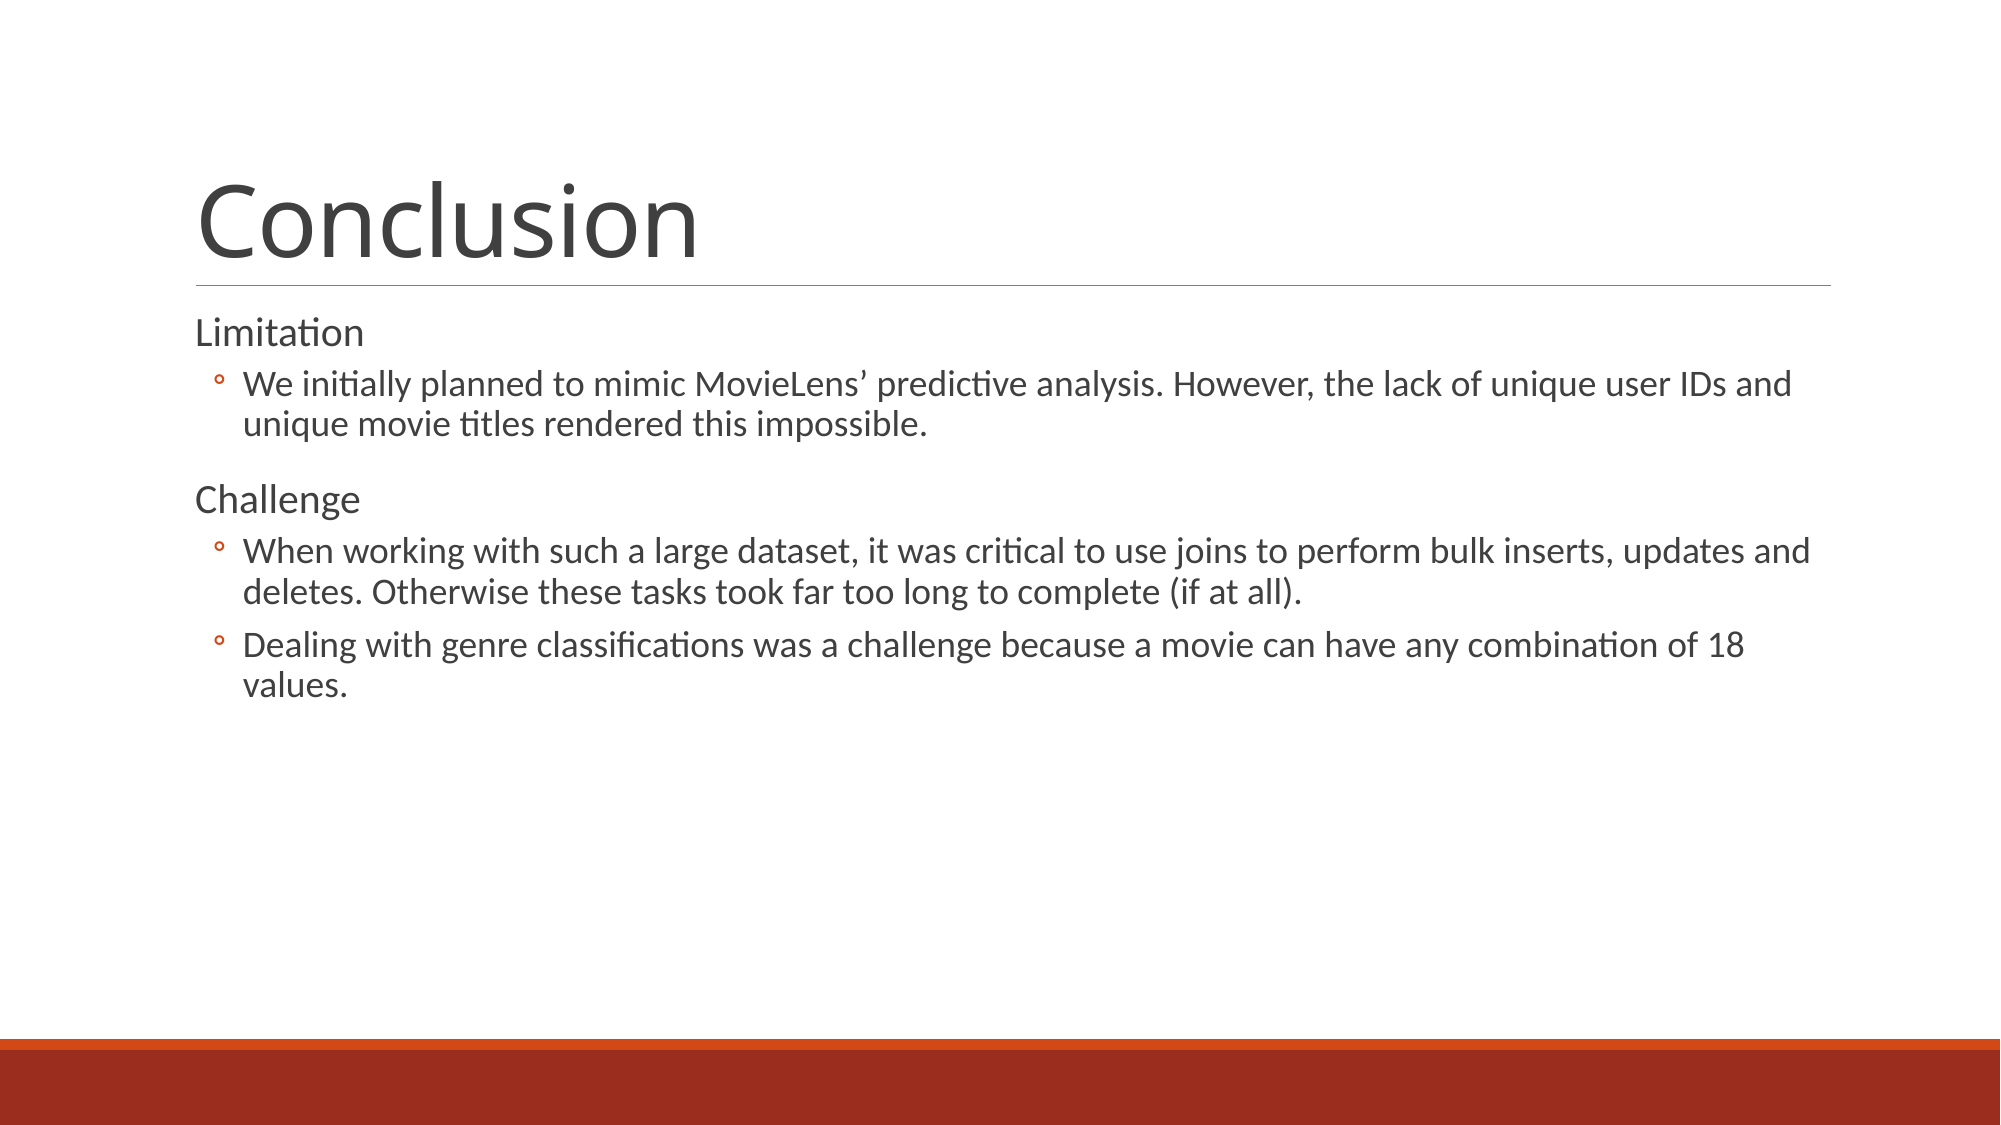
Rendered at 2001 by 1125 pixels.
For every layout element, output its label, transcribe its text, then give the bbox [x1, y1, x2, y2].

list Limitation We initially planned to mimic MovieLens’ predictive analysis. However, the lack of unique user IDs and unique movie titles rendered this impossible. Challenge When working with such a large dataset, it was critical to use joins to perform bulk inserts, updates and deletes. Otherwise these tasks took far too long to complete (if at all). Dealing with genre classifications was a challenge because a movie can have any combination of 18 values. [180, 302, 1830, 963]
title Conclusion [180, 47, 1830, 285]
